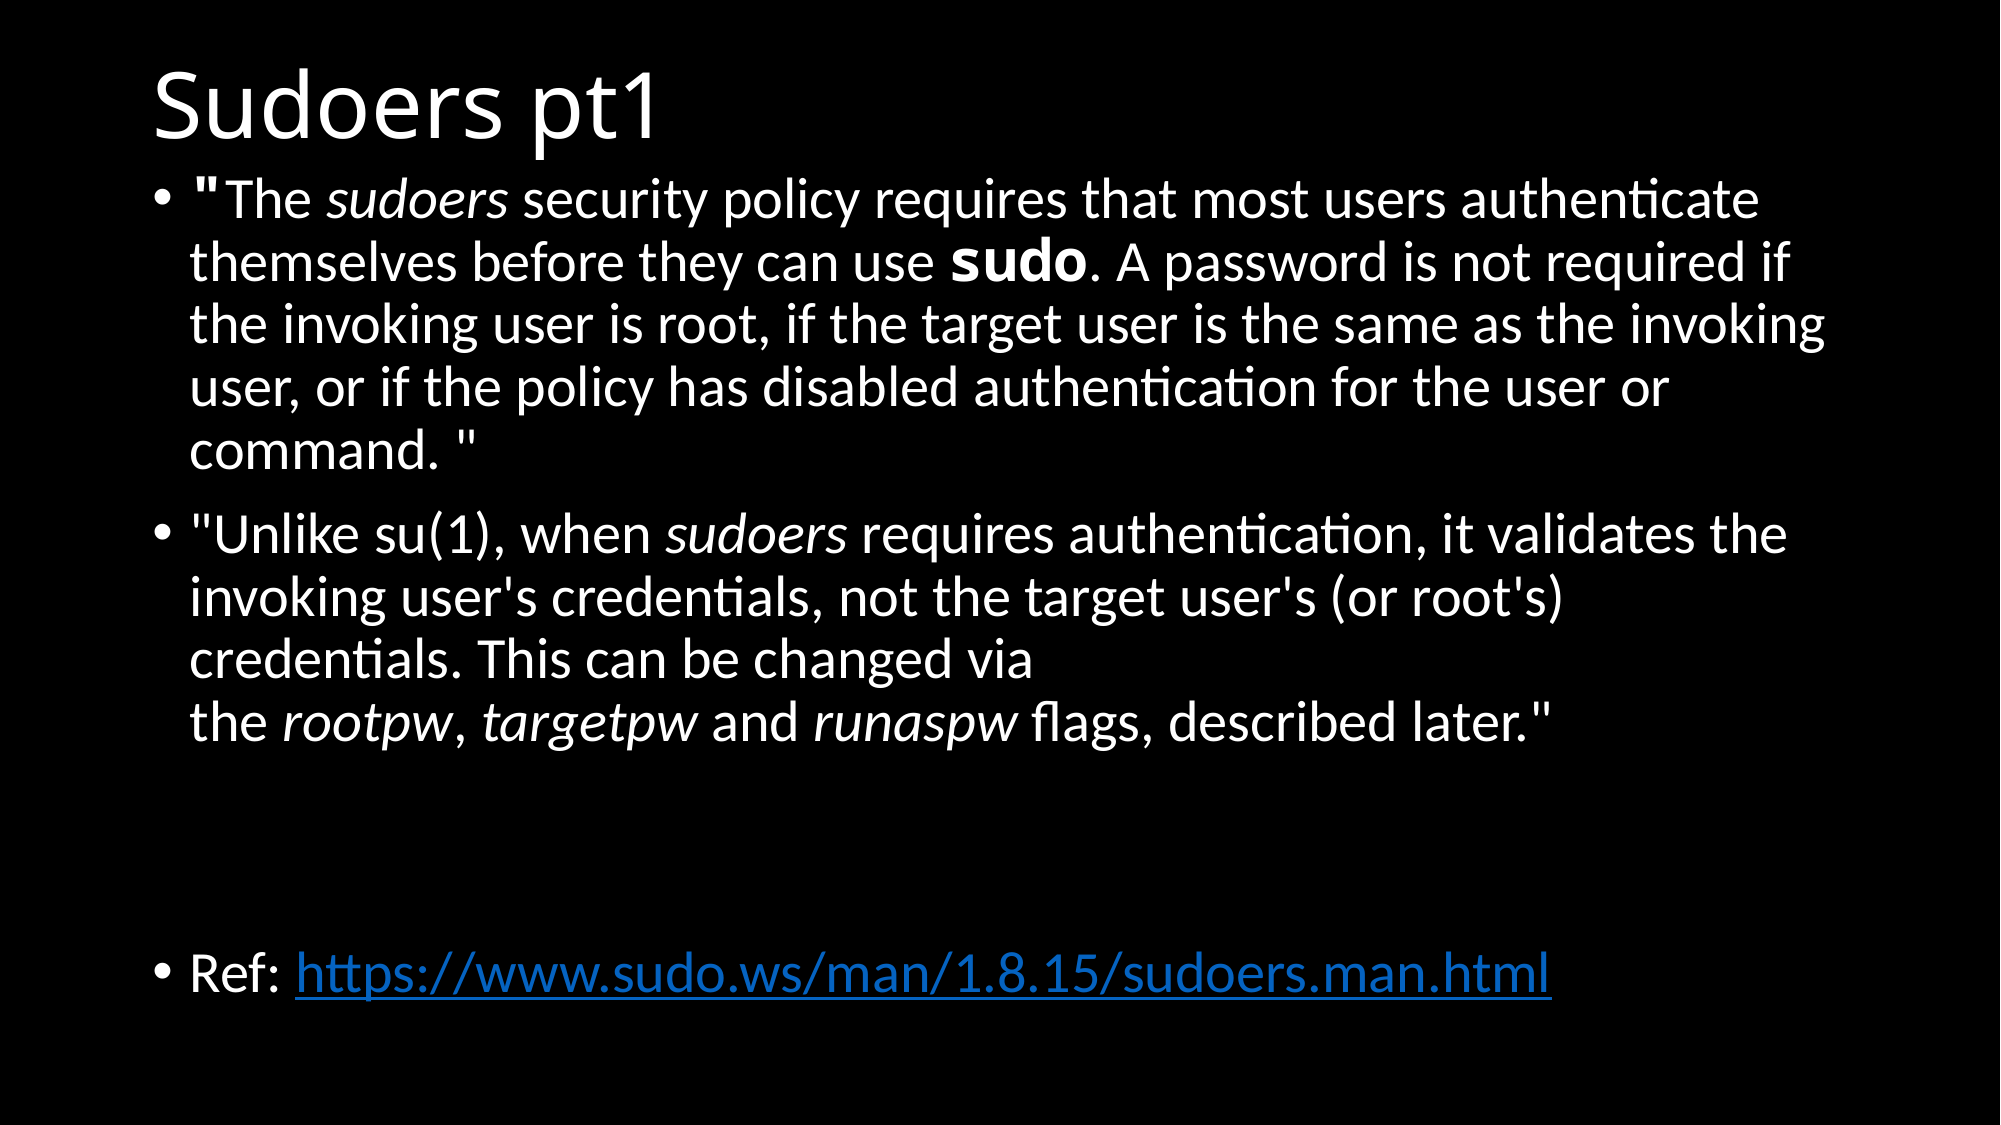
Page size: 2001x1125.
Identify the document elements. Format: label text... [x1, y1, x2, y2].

list "The sudoers security policy requires that most users authenticate themselves before they can use sudo. A password is not required if the invoking user is root, if the target user is the same as the invoking user, or if the policy has disabled authentication for the user or command. " "Unlike su(1), when sudoers requires authentication, it validates the invoking user's credentials, not the target user's (or root's) credentials. This can be changed via the rootpw, targetpw and runaspw flags, described later." Ref: https://www.sudo.ws/man/1.8.15/sudoers.man.html [137, 160, 1863, 1125]
title Sudoers pt1 [137, 0, 1863, 160]
